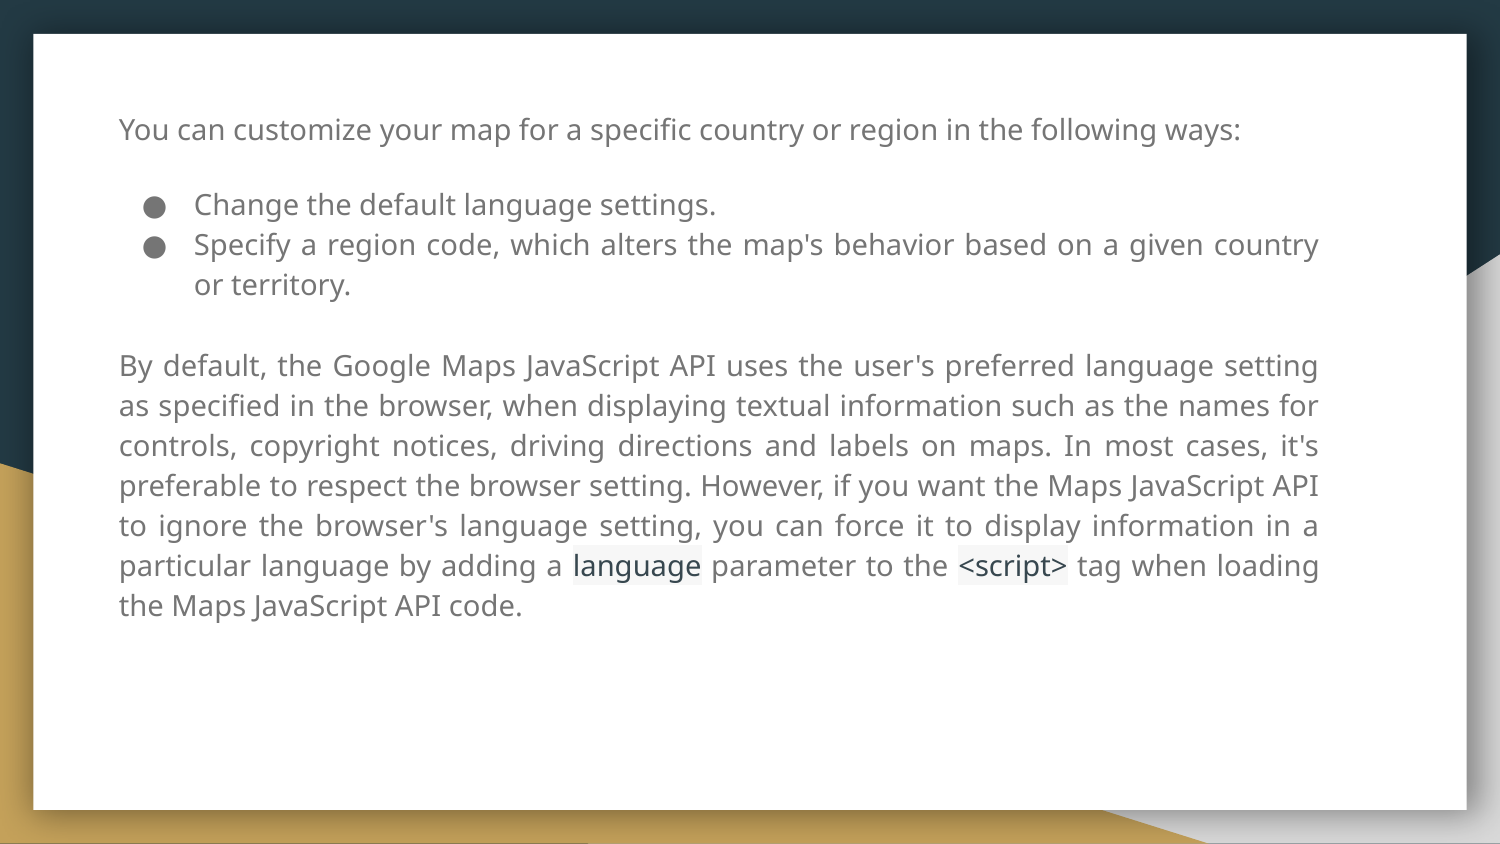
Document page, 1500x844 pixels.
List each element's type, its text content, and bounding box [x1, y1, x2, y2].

title You can customize your map for a specific country or region in the following ways: Change the default language settings. Specify a region code, which alters the map's behavior based on a given country or territory. By default, the Google Maps JavaScript API uses the user's preferred language setting as specified in the browser, when displaying textual information such as the names for controls, copyright notices, driving directions and labels on maps. In most cases, it's preferable to respect the browser setting. However, if you want the Maps JavaScript API to ignore the browser's language setting, you can force it to display information in a particular language by adding a language parameter to the <script> tag when loading the Maps JavaScript API code. [103, 96, 1336, 669]
